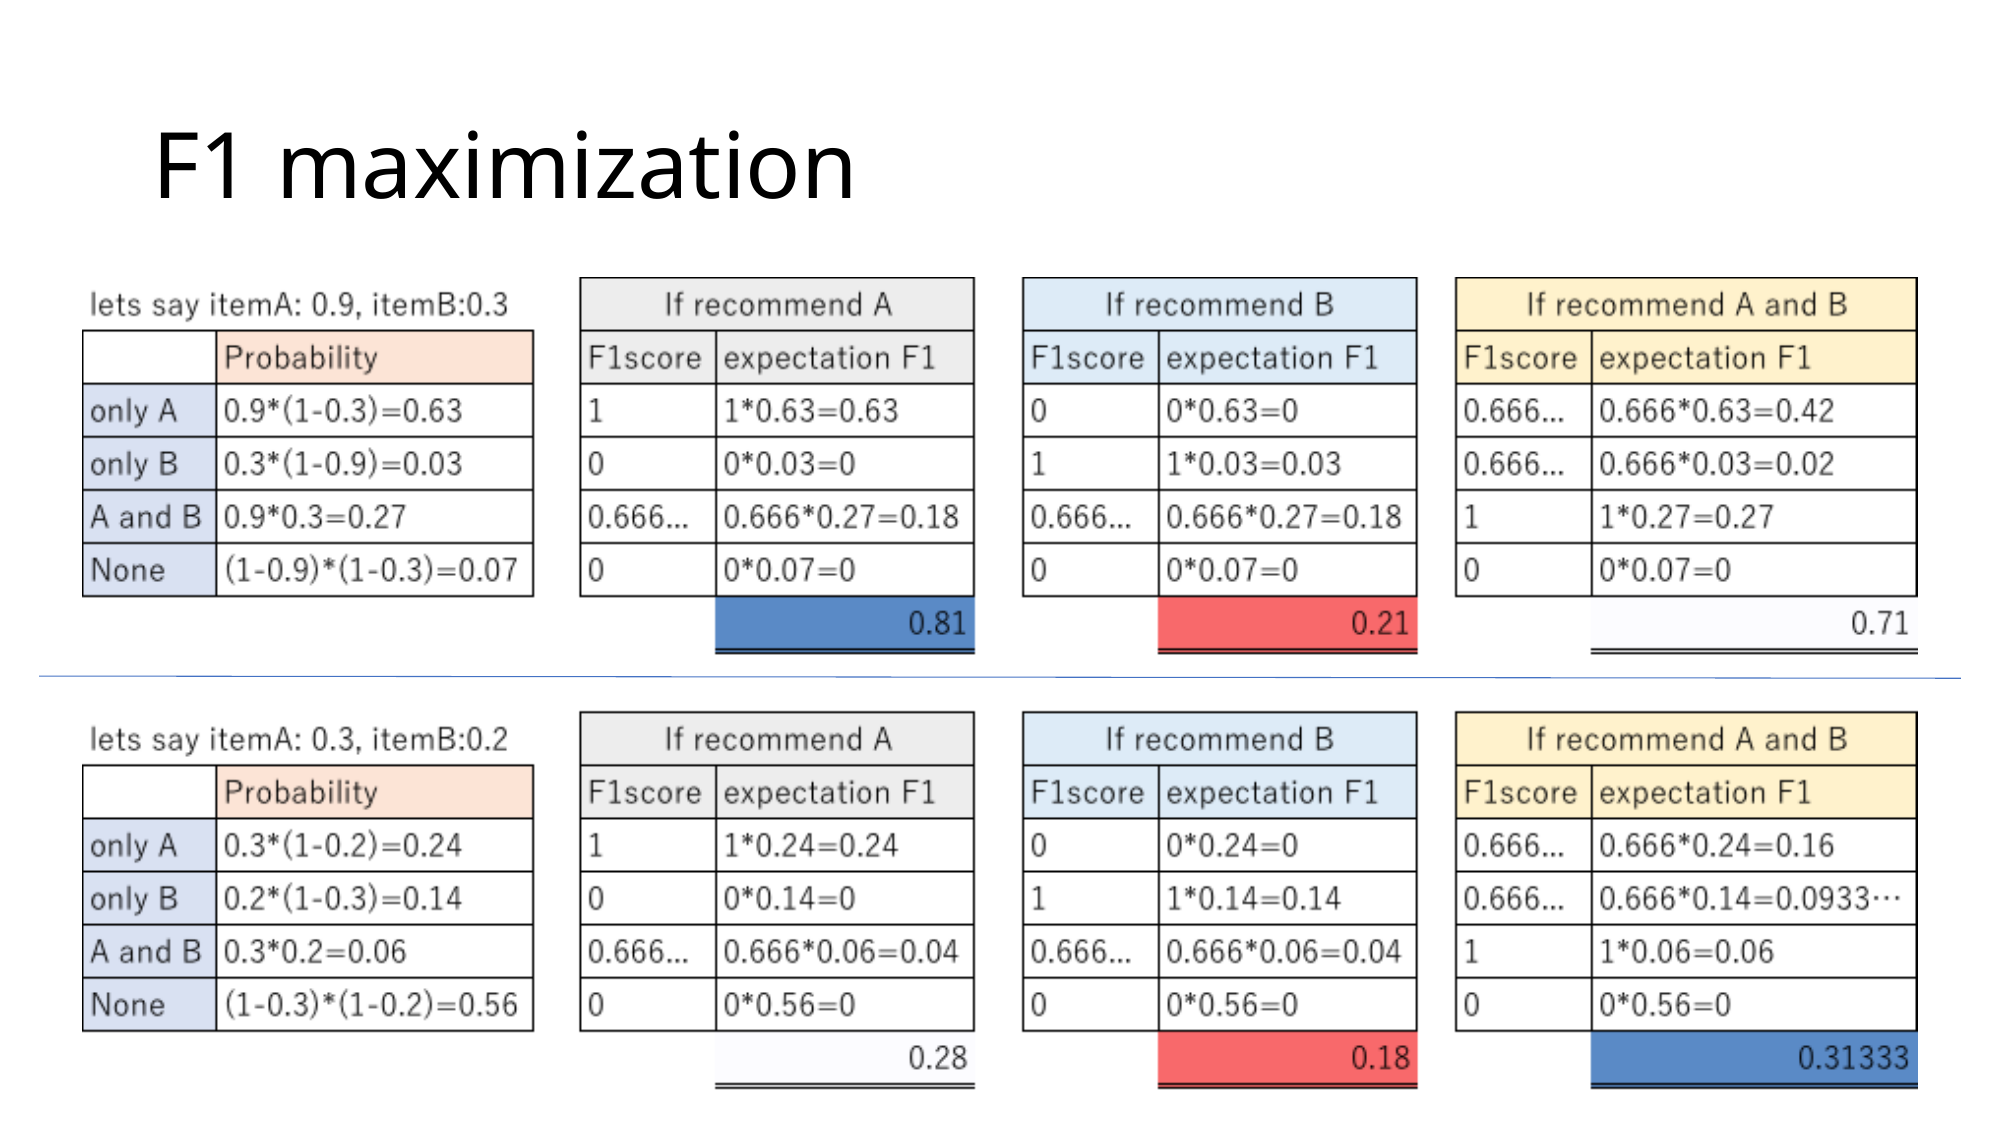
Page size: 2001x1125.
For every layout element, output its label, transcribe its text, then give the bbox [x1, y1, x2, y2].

title F1 maximization [137, 59, 1863, 277]
picture [82, 679, 1918, 1111]
picture [82, 277, 1918, 676]
